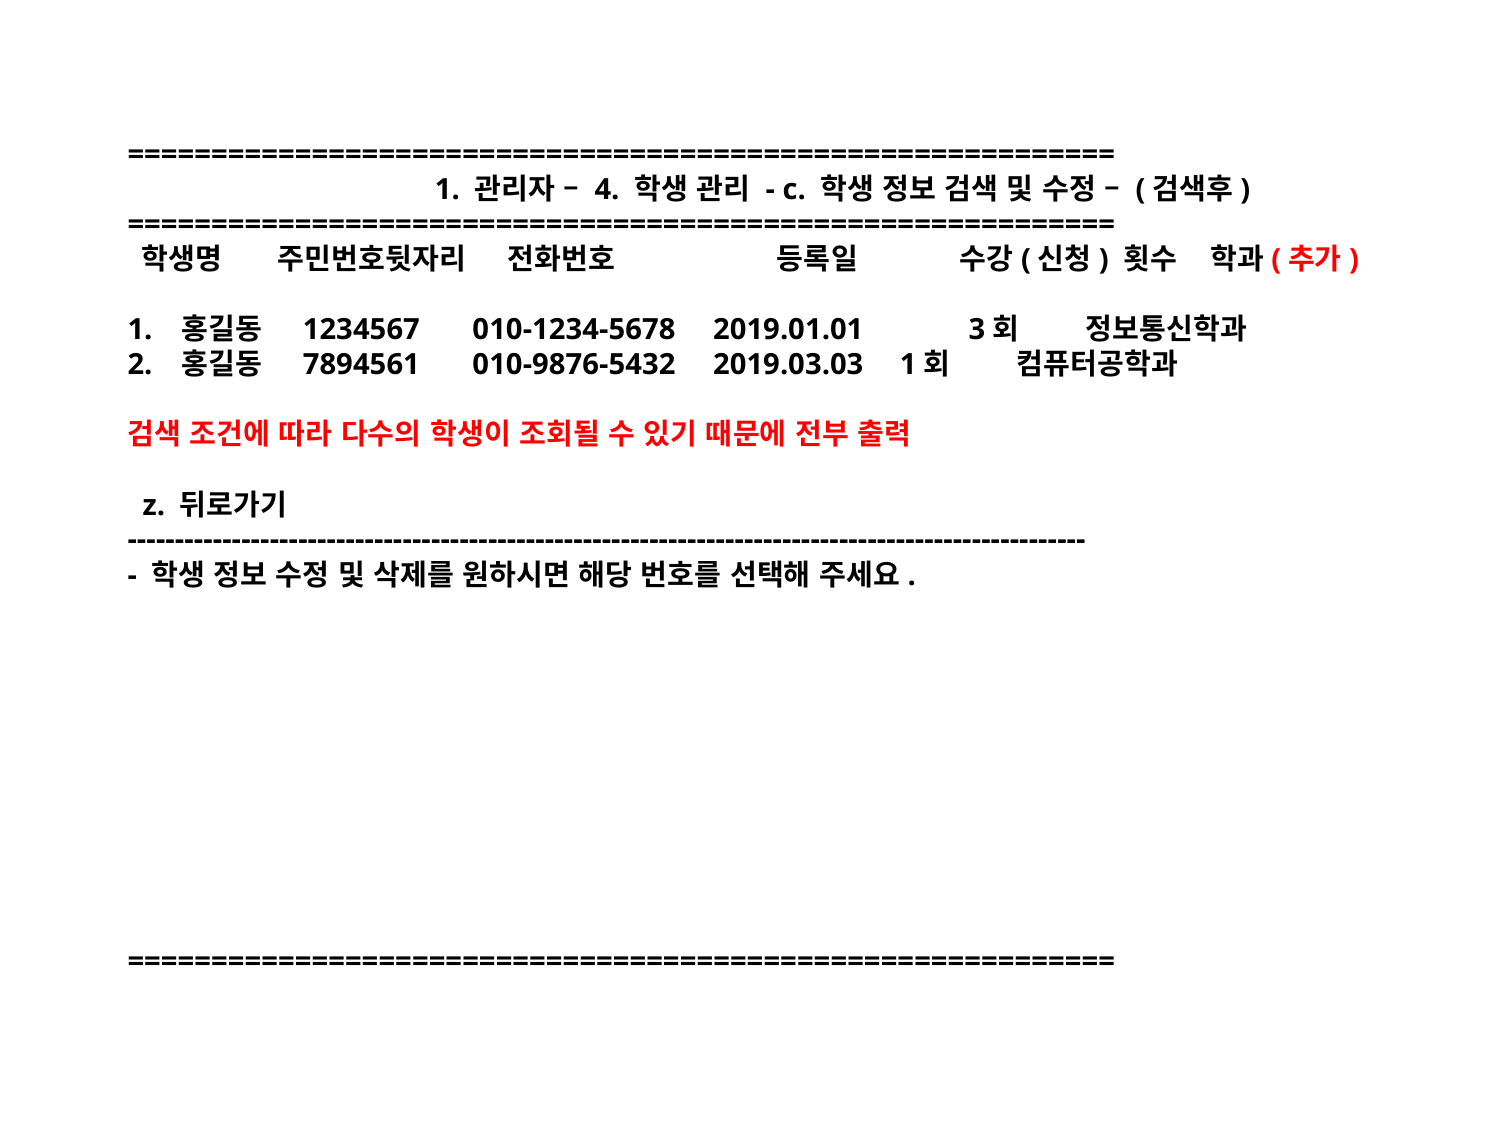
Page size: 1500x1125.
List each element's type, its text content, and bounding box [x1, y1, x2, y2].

title =========================================================== 1. 관리자 – 4. 학생 관리 - c. 학생 정보 검색 및 수정 – (검색후) =========================================================== 학생명 주민번호뒷자리 전화번호 등록일 수강(신청) 횟수 학과(추가) 1. 홍길동 1234567 010-1234-5678 2019.01.01 3회 정보통신학과 2. 홍길동 7894561 010-9876-5432 2019.03.03 1회 컴퓨터공학과 검색 조건에 따라 다수의 학생이 조회될 수 있기 때문에 전부 출력 z. 뒤로가기 ----------------------------------------------------------------------------------------------------- - 학생 정보 수정 및 삭제를 원하시면 해당 번호를 선택해 주세요. =========================================================== [112, 117, 1388, 1020]
